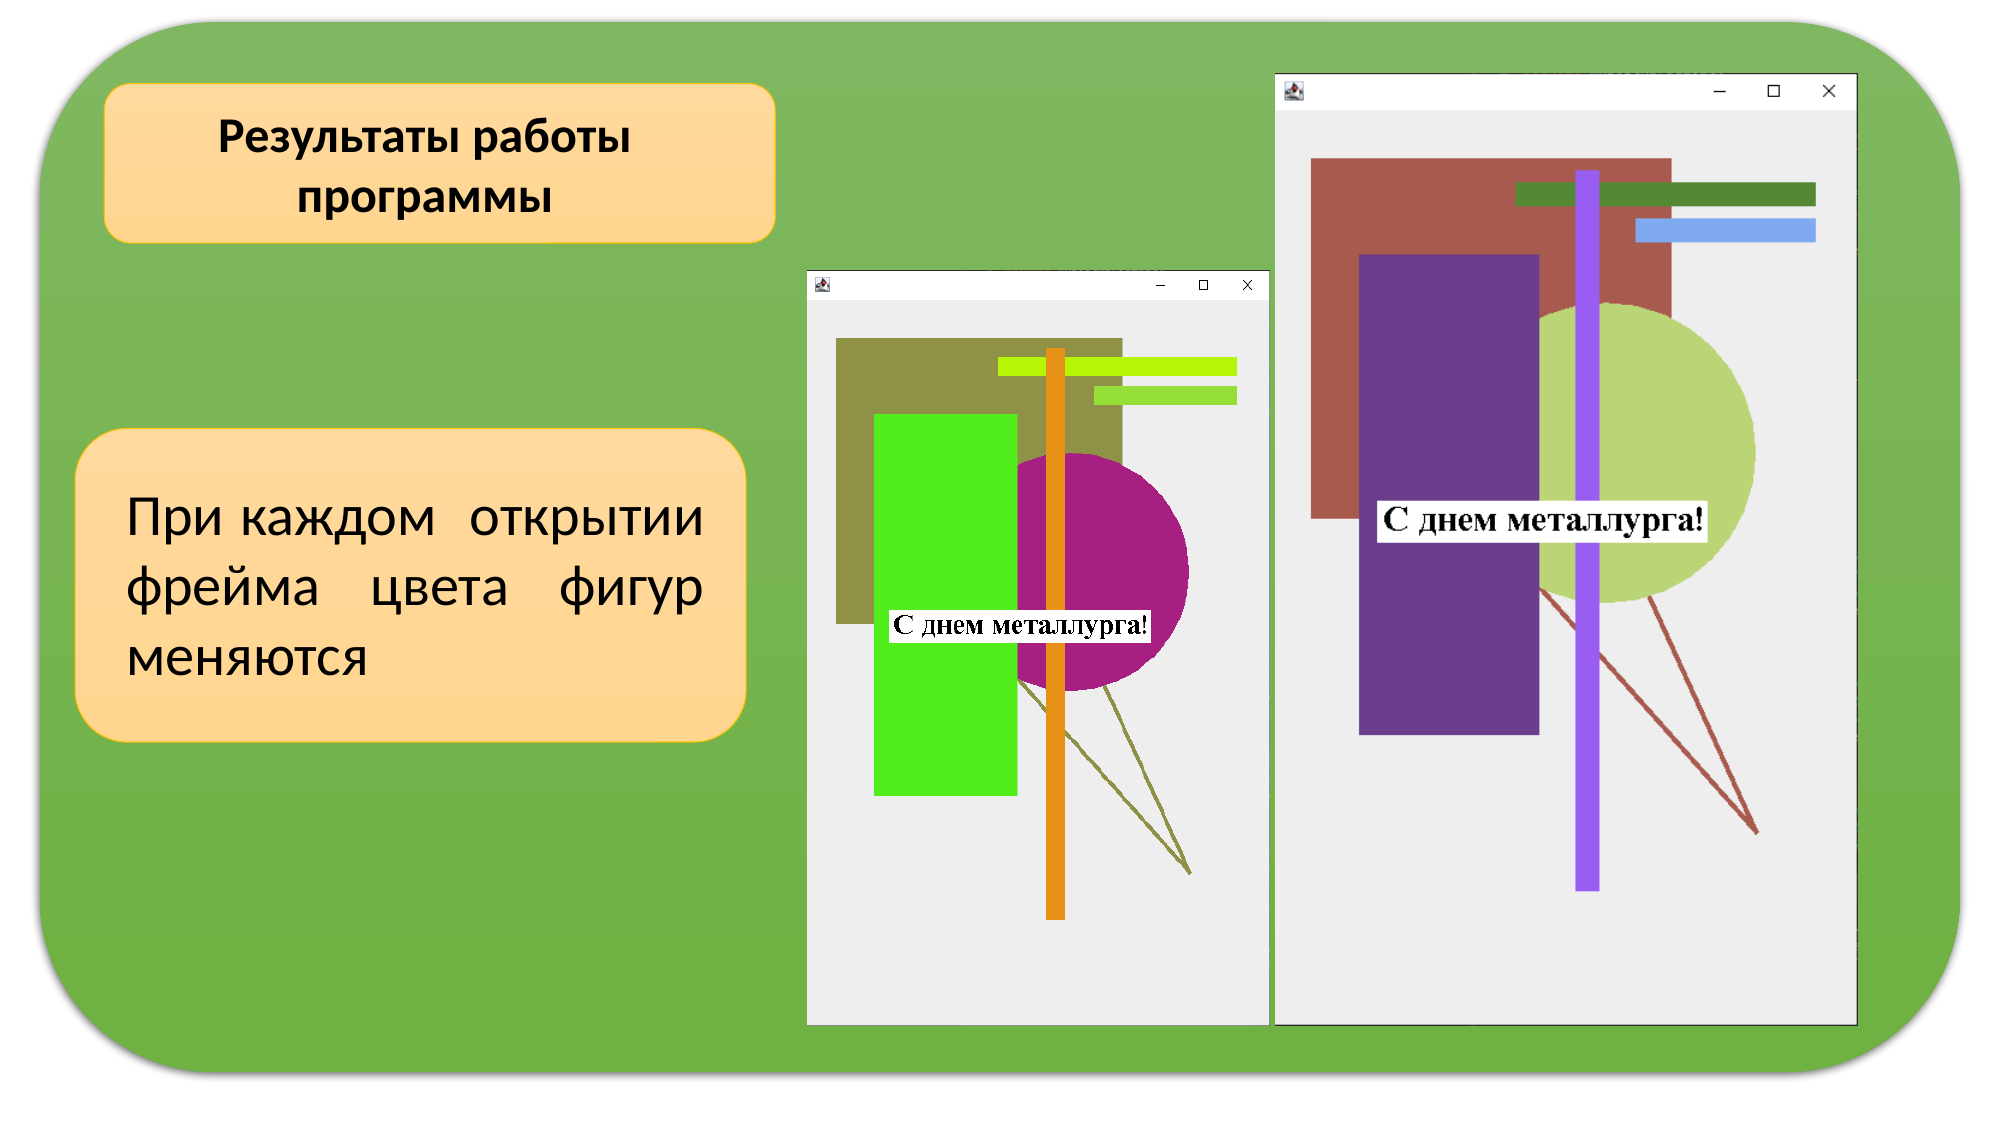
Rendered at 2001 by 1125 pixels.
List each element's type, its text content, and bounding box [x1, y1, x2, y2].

picture [1275, 73, 1858, 1026]
picture [807, 270, 1270, 1026]
text_box Результаты работы программы [125, 95, 725, 230]
text_box При каждом открытии фрейма цвета фигур меняются [111, 469, 720, 740]
text_box [39, 22, 1960, 1073]
text_box [74, 427, 747, 739]
text_box [103, 83, 776, 244]
